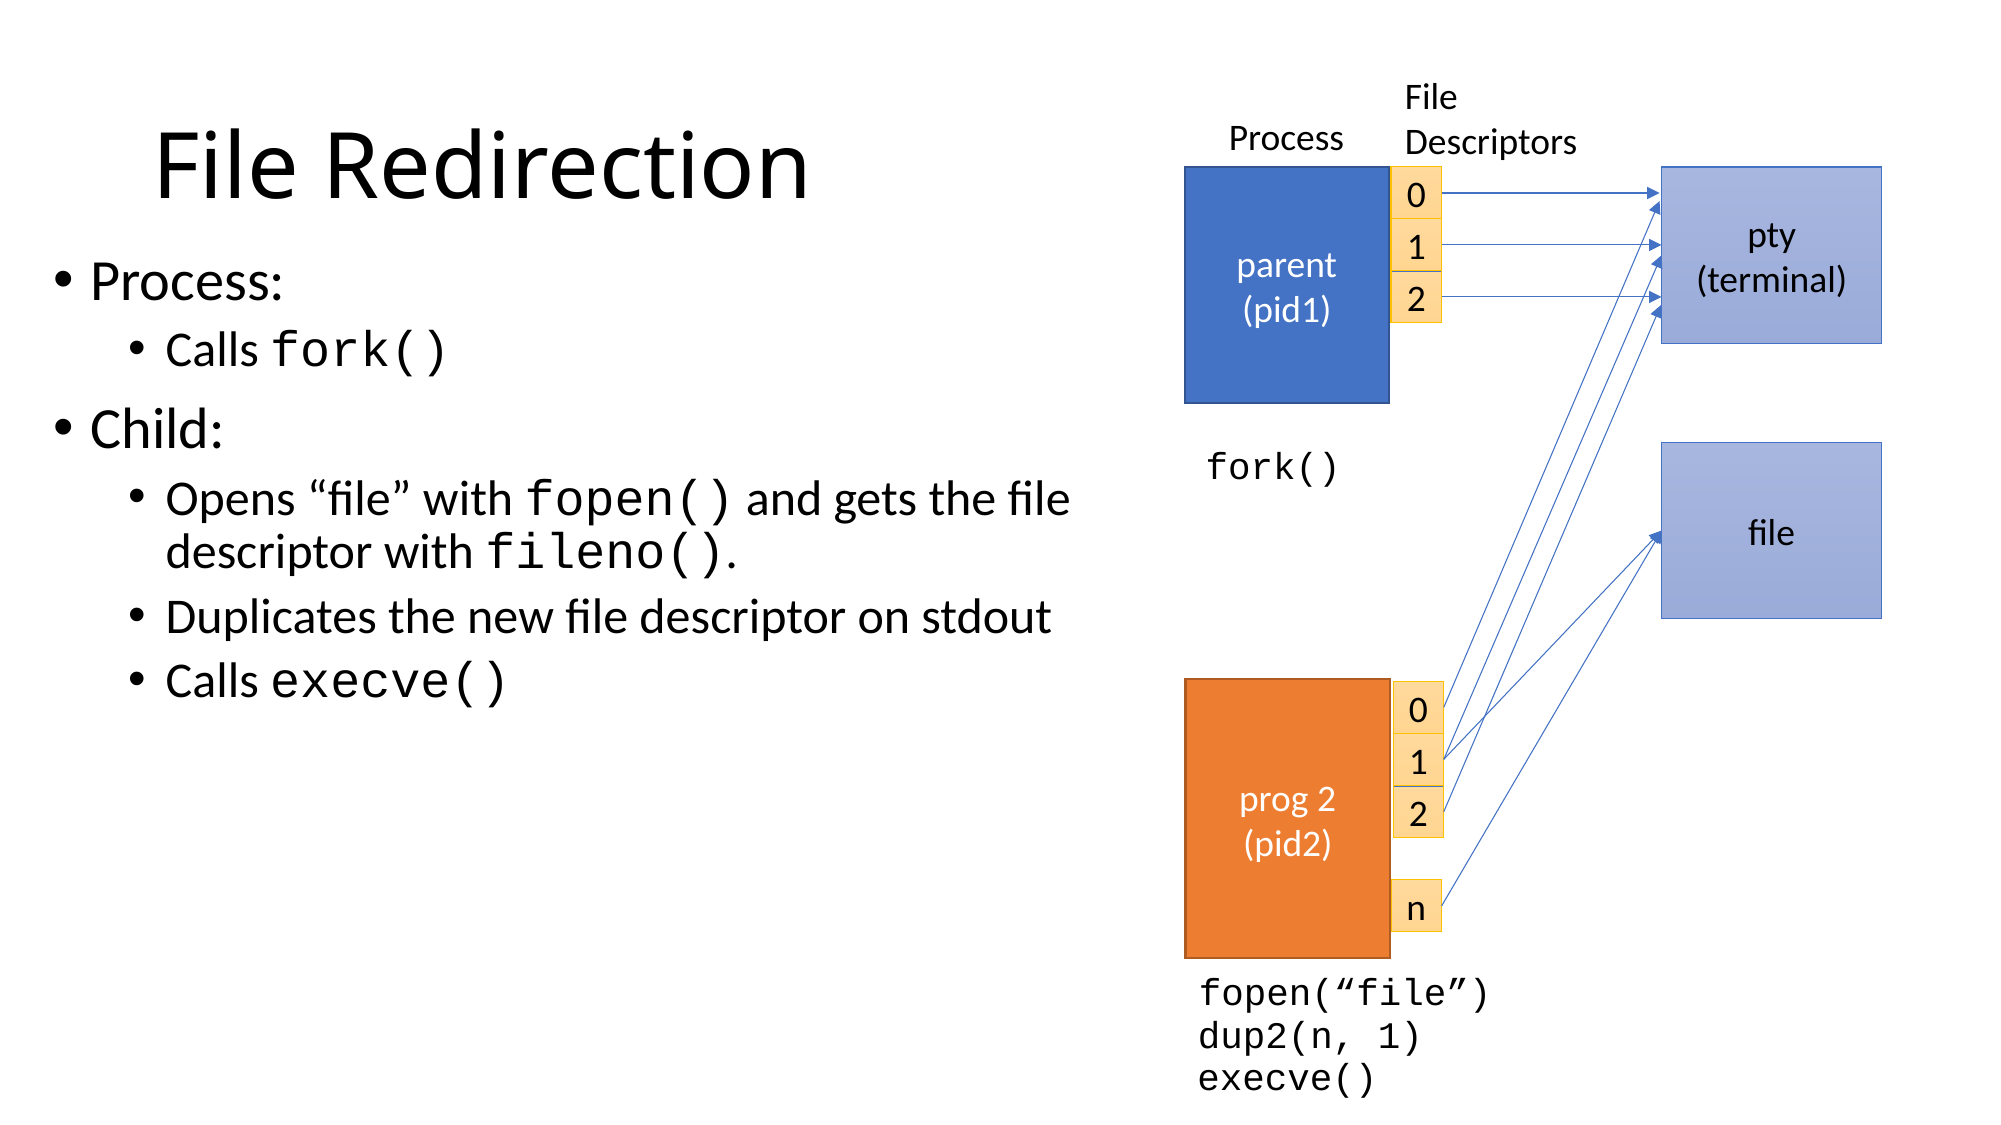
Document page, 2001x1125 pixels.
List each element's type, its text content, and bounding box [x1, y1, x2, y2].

text_box dup2(n, 1) [1189, 1004, 1438, 1064]
text_box prog 2 (pid2) [1189, 678, 1391, 959]
text_box parent (pid1) [1189, 278, 1390, 404]
text_box 0 [1393, 681, 1441, 733]
text_box pty (terminal) [1662, 166, 1882, 344]
text_box n [1391, 879, 1442, 932]
text_box 2 [1390, 278, 1442, 323]
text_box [1443, 305, 1661, 530]
text_box fork() [1190, 434, 1356, 494]
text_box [1443, 201, 1660, 255]
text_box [1441, 530, 1662, 906]
text_box file [1662, 442, 1882, 619]
text_box fopen(“file”) [1189, 960, 1507, 1021]
text_box 2 [1393, 785, 1441, 838]
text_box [1443, 530, 1662, 760]
text_box Process: Calls fork() Child: Opens “file” with fopen() and gets the file descriptor with fileno(). Duplicates the new file descriptor on stdout Calls execve() [38, 242, 1189, 1125]
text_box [1443, 255, 1662, 530]
text_box execve() [1189, 1045, 1393, 1106]
text_box 1 [1393, 733, 1441, 785]
title File Redirection [137, 59, 1863, 278]
